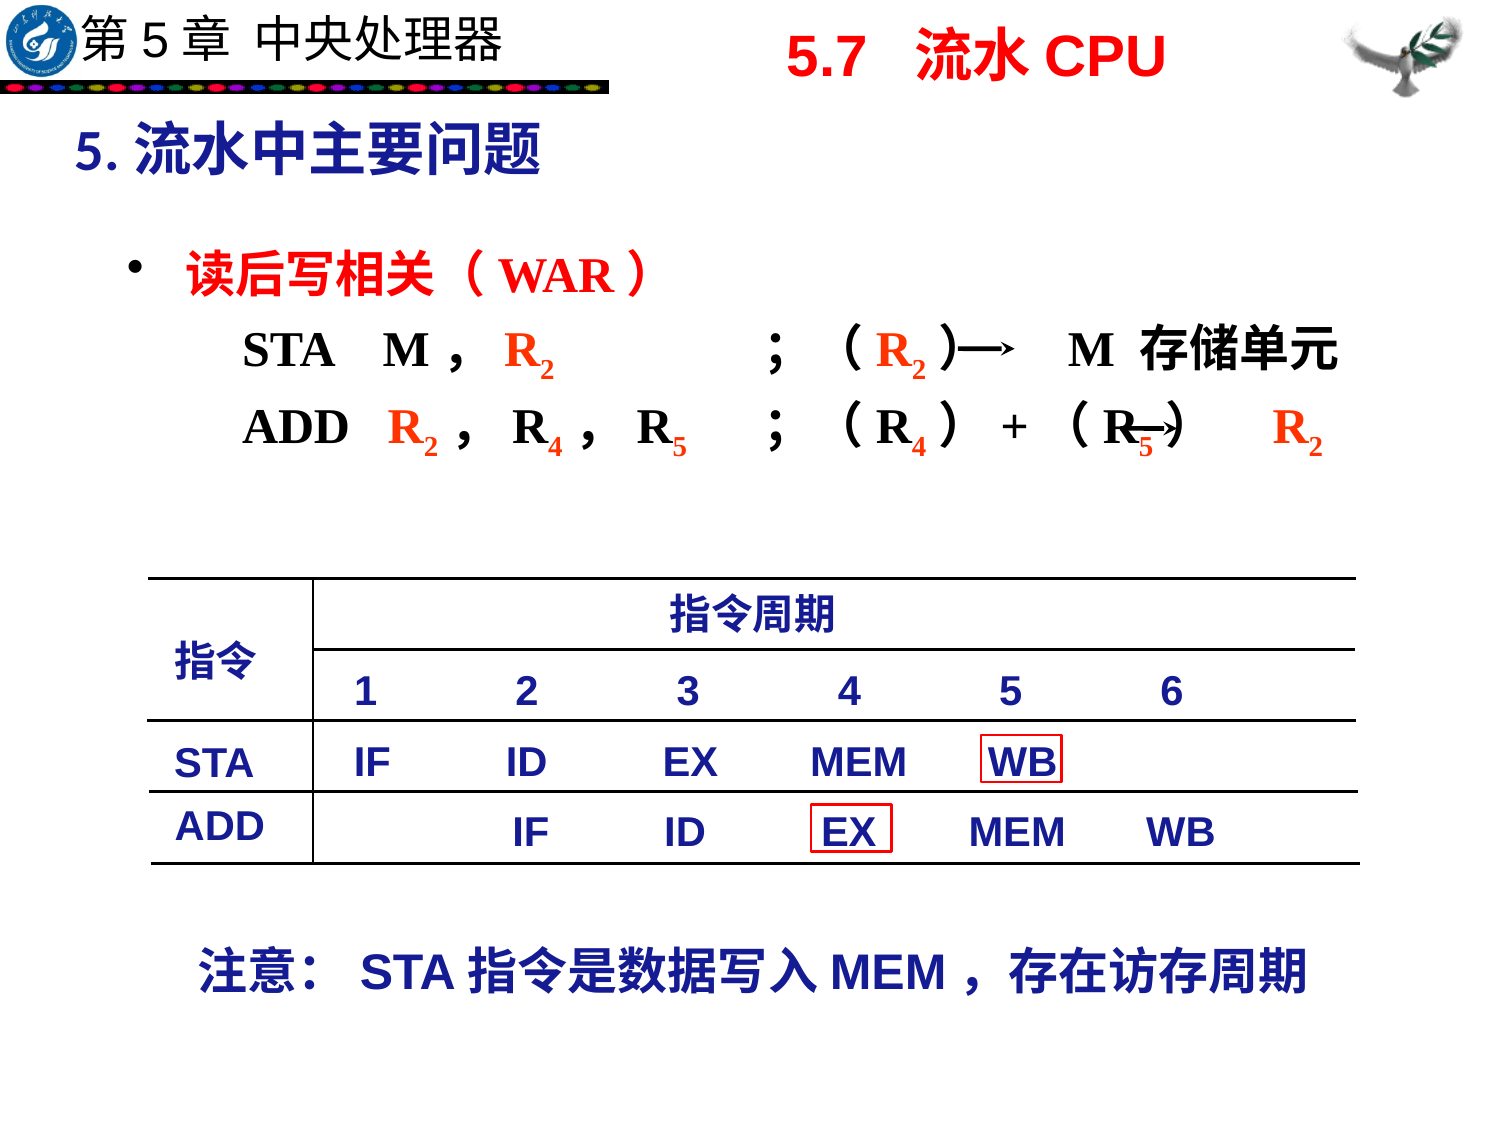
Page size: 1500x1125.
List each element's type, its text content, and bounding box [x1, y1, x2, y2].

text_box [241, 313, 1419, 472]
text_box 注意：STA指令是数据写入MEM，存在访存周期 [183, 932, 1329, 1007]
picture [0, 0, 609, 94]
text_box 5.7 流水CPU [772, 10, 1183, 96]
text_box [146, 577, 1360, 864]
picture [1312, 0, 1500, 134]
text_box 5.流水中主要问题 [60, 104, 557, 189]
text_box 读后写相关（WAR） [112, 235, 715, 311]
